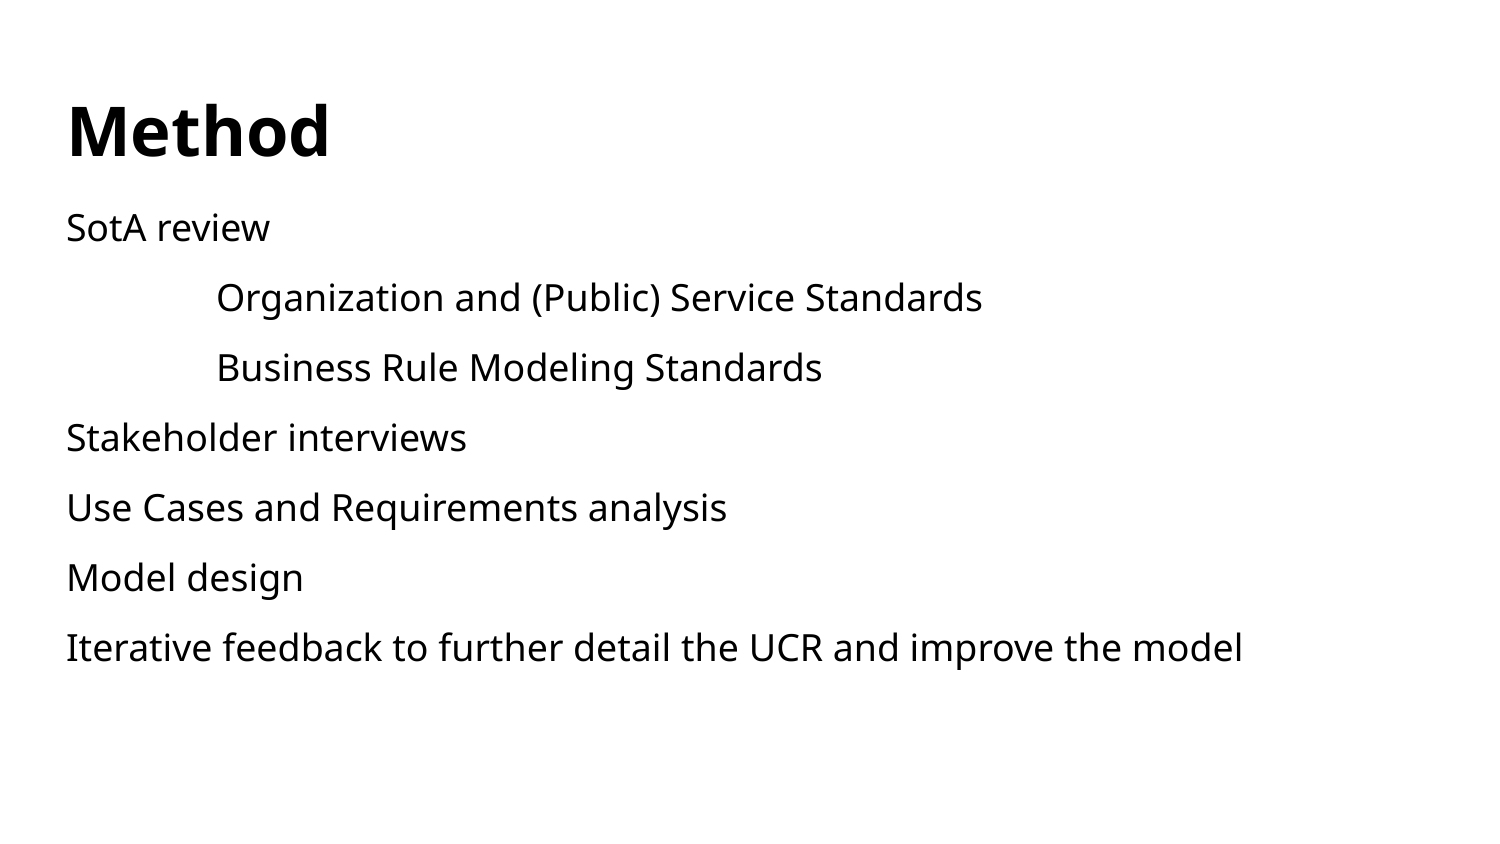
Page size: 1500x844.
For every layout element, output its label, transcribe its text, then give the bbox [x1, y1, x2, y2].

title Method [50, 72, 1450, 168]
list SotA review Organization and (Public) Service Standards Business Rule Modeling Standards Stakeholder interviews Use Cases and Requirements analysis Model design Iterative feedback to further detail the UCR and improve the model [50, 188, 1450, 750]
